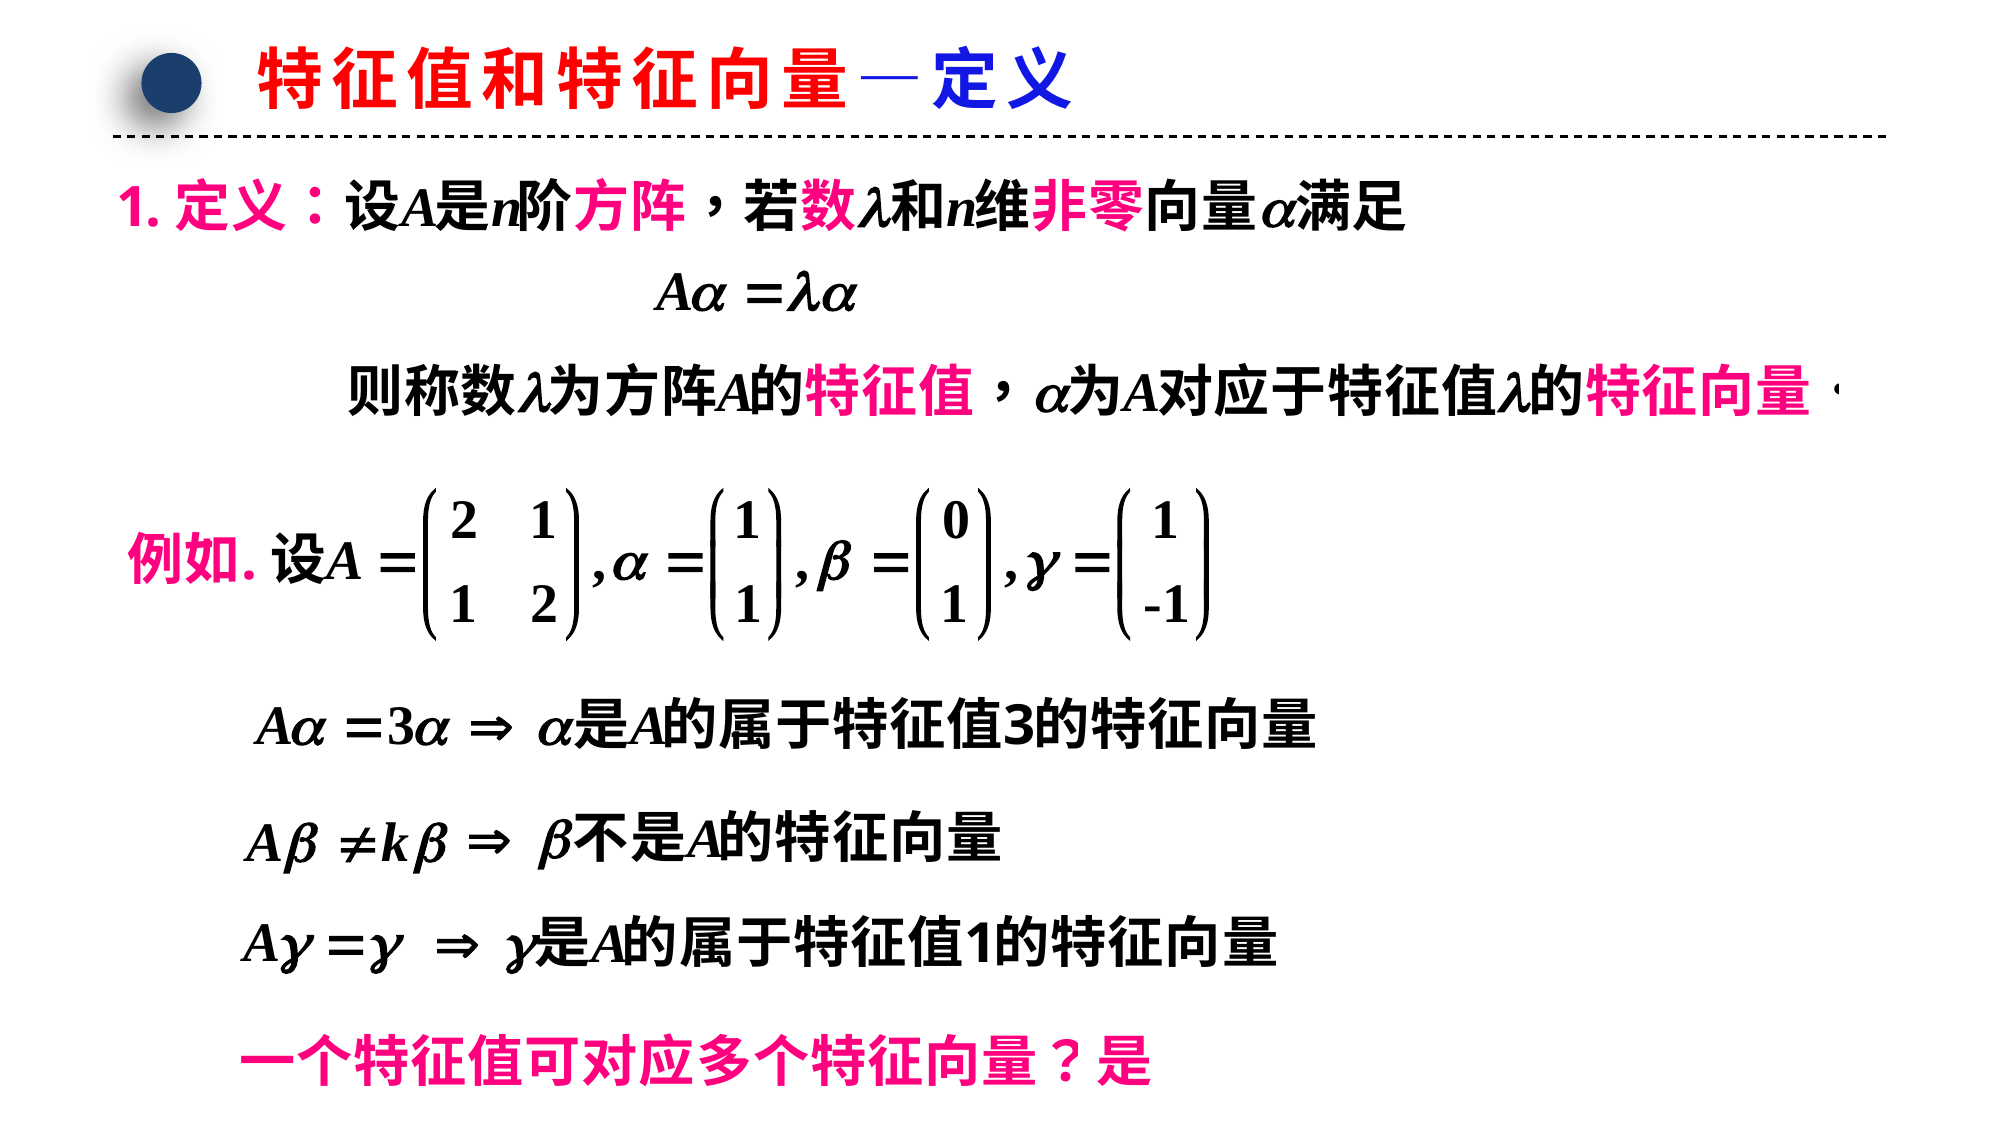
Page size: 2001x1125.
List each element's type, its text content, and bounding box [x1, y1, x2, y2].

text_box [343, 355, 1839, 431]
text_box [120, 476, 1225, 650]
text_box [243, 693, 461, 759]
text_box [112, 169, 1418, 333]
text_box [234, 1025, 1078, 1100]
text_box [140, 51, 203, 115]
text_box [231, 910, 413, 986]
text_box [461, 688, 1325, 763]
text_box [459, 802, 1013, 881]
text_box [1091, 1025, 1162, 1096]
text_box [427, 906, 1286, 986]
text_box 特征值和特征向量—定义 [241, 29, 1473, 124]
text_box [234, 810, 462, 885]
